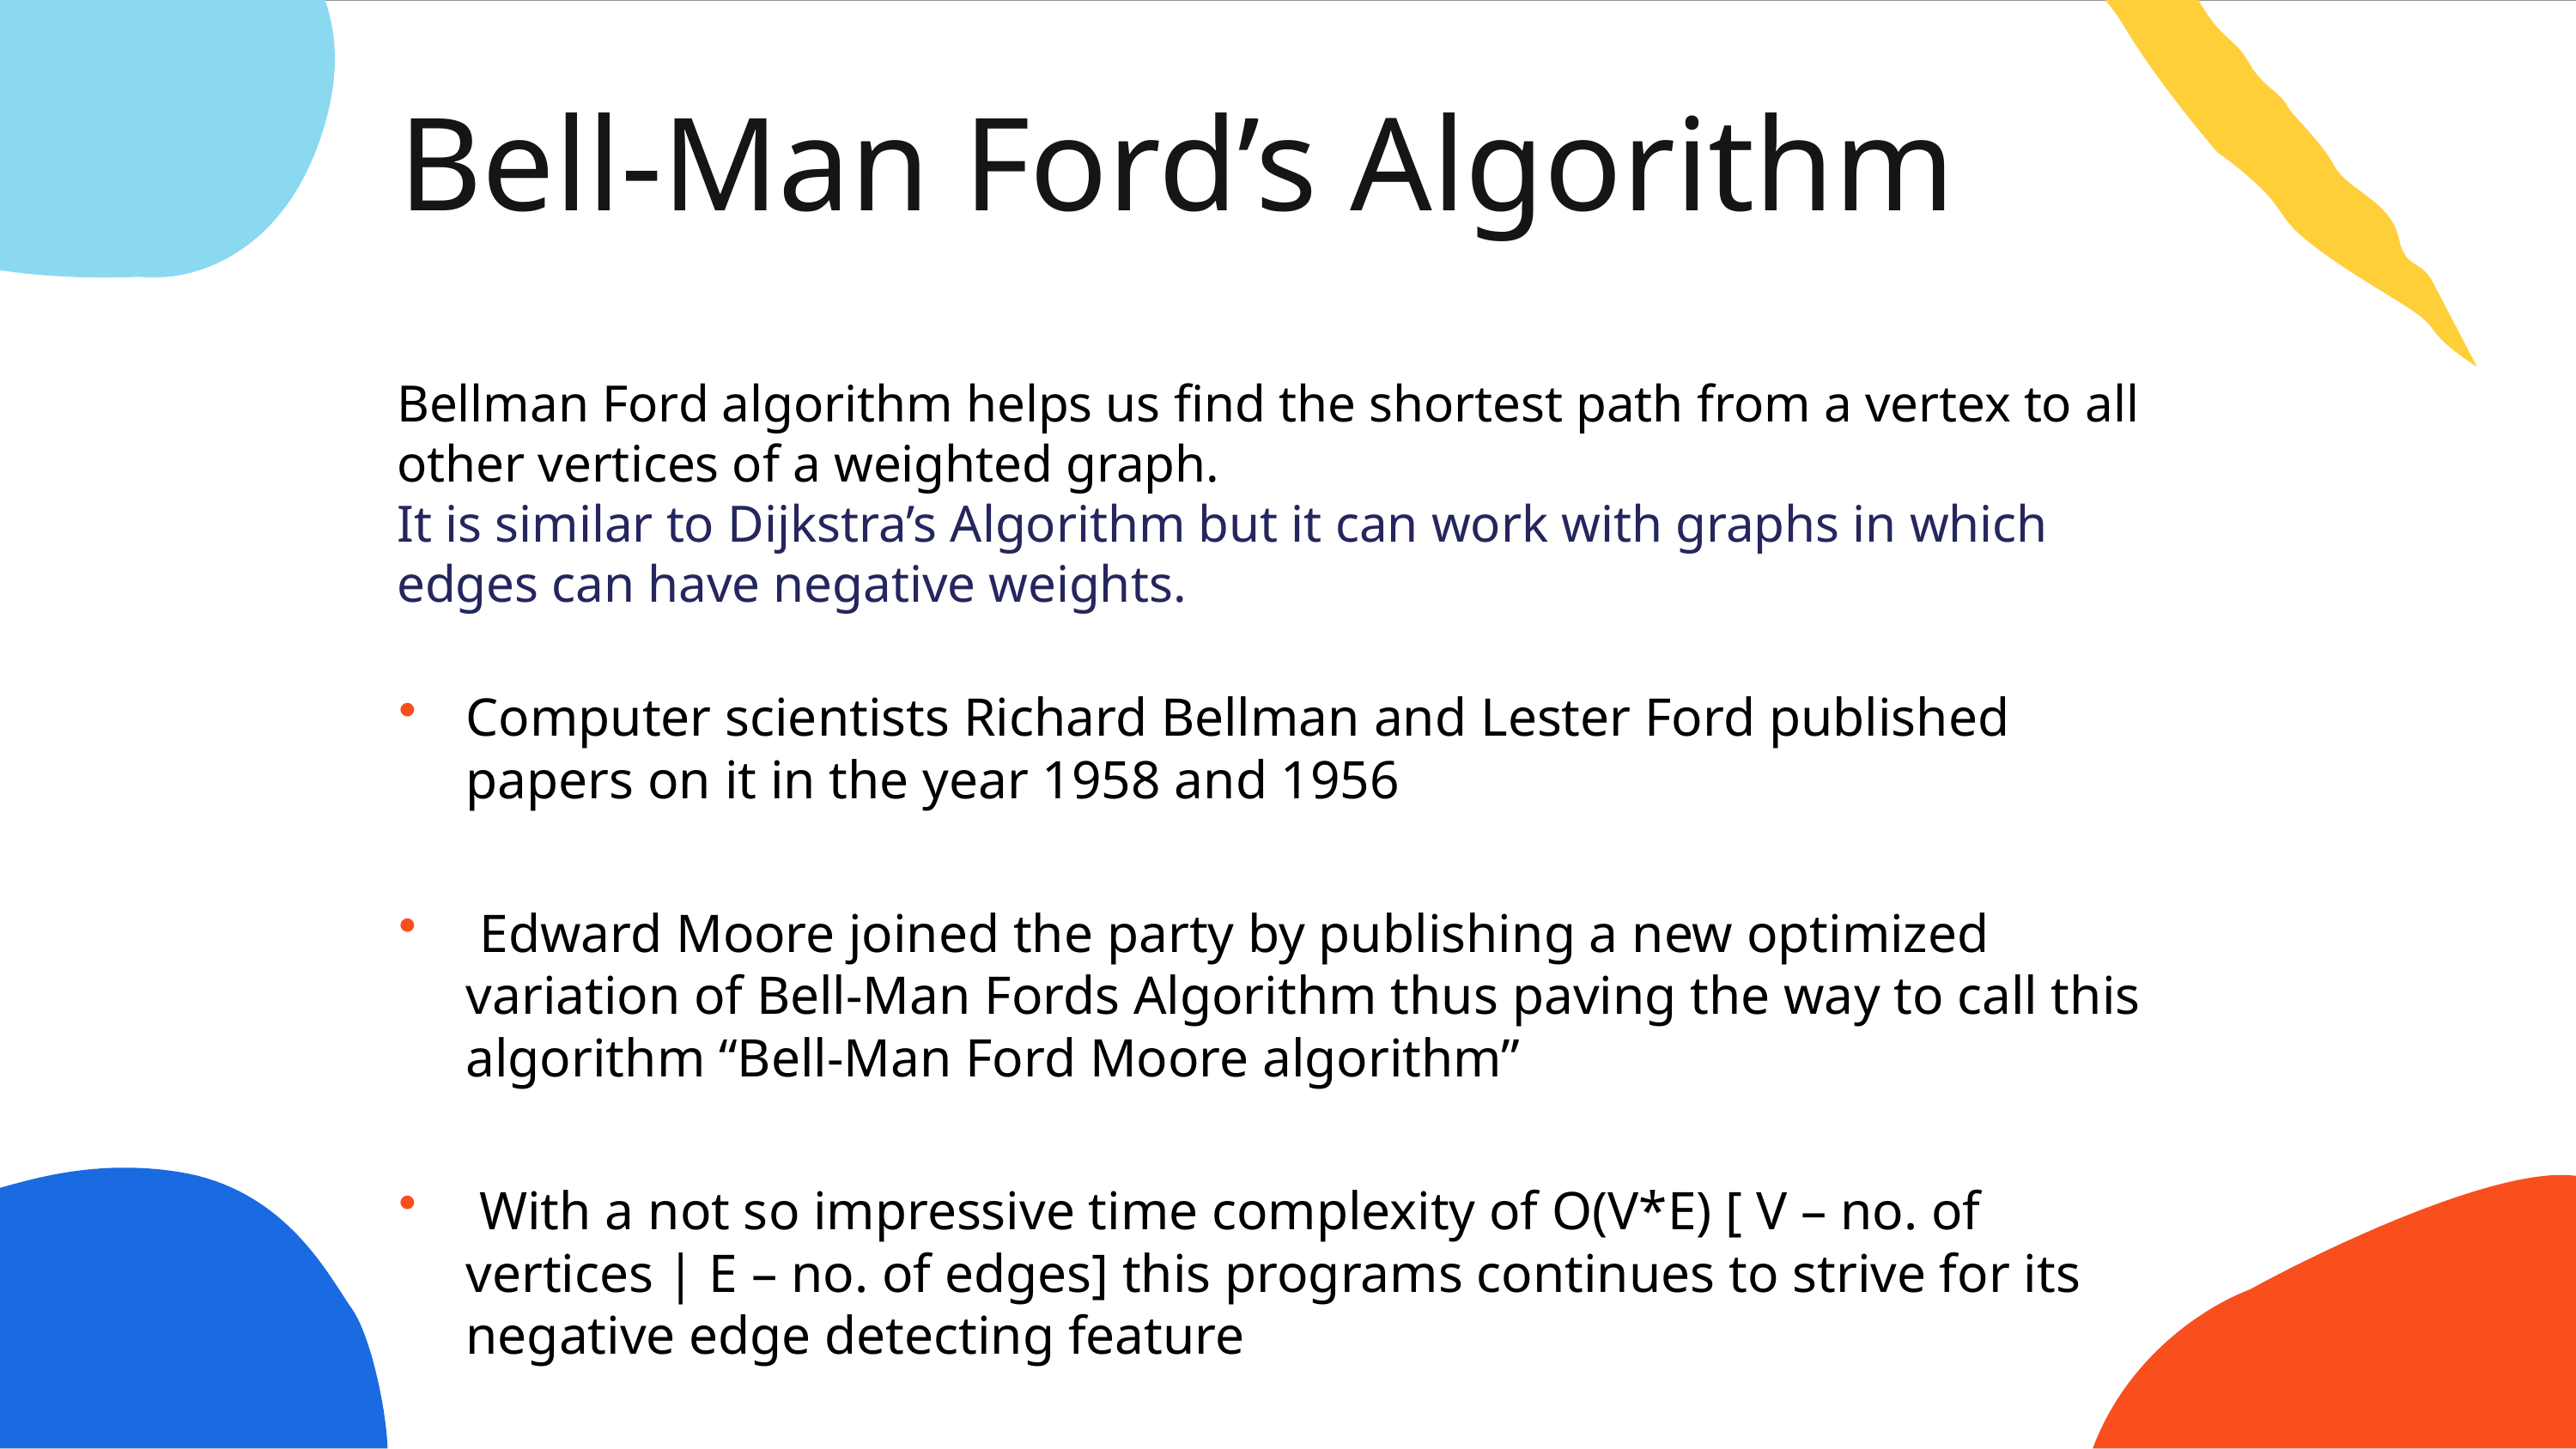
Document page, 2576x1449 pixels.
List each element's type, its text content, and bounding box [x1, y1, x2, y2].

text_box [0, 1167, 388, 1449]
text_box [2093, 1174, 2576, 1449]
picture [0, 0, 2576, 1449]
title Bell-Man Ford’s Algorithm [397, 80, 2014, 324]
text_box [0, 0, 336, 278]
text_box Bellman Ford algorithm helps us find the shortest path from a vertex to all other vertices of a weighted graph. It is similar to Dijkstra’s Algorithm but it can work with graphs in which edges can have negative weights. Computer scientists Richard Bellman and Lester Ford published papers on it in the year 1958 and 1956 Edward Moore joined the party by publishing a new optimized variation of Bell-Man Fords Algorithm thus paving the way to call this algorithm “Bell-Man Ford Moore algorithm” With a not so impressive time complexity of O(V*E) [ V – no. of vertices | E – no. of edges] this programs continues to strive for its negative edge detecting feature [397, 370, 2152, 1365]
text_box [2105, 0, 2477, 367]
